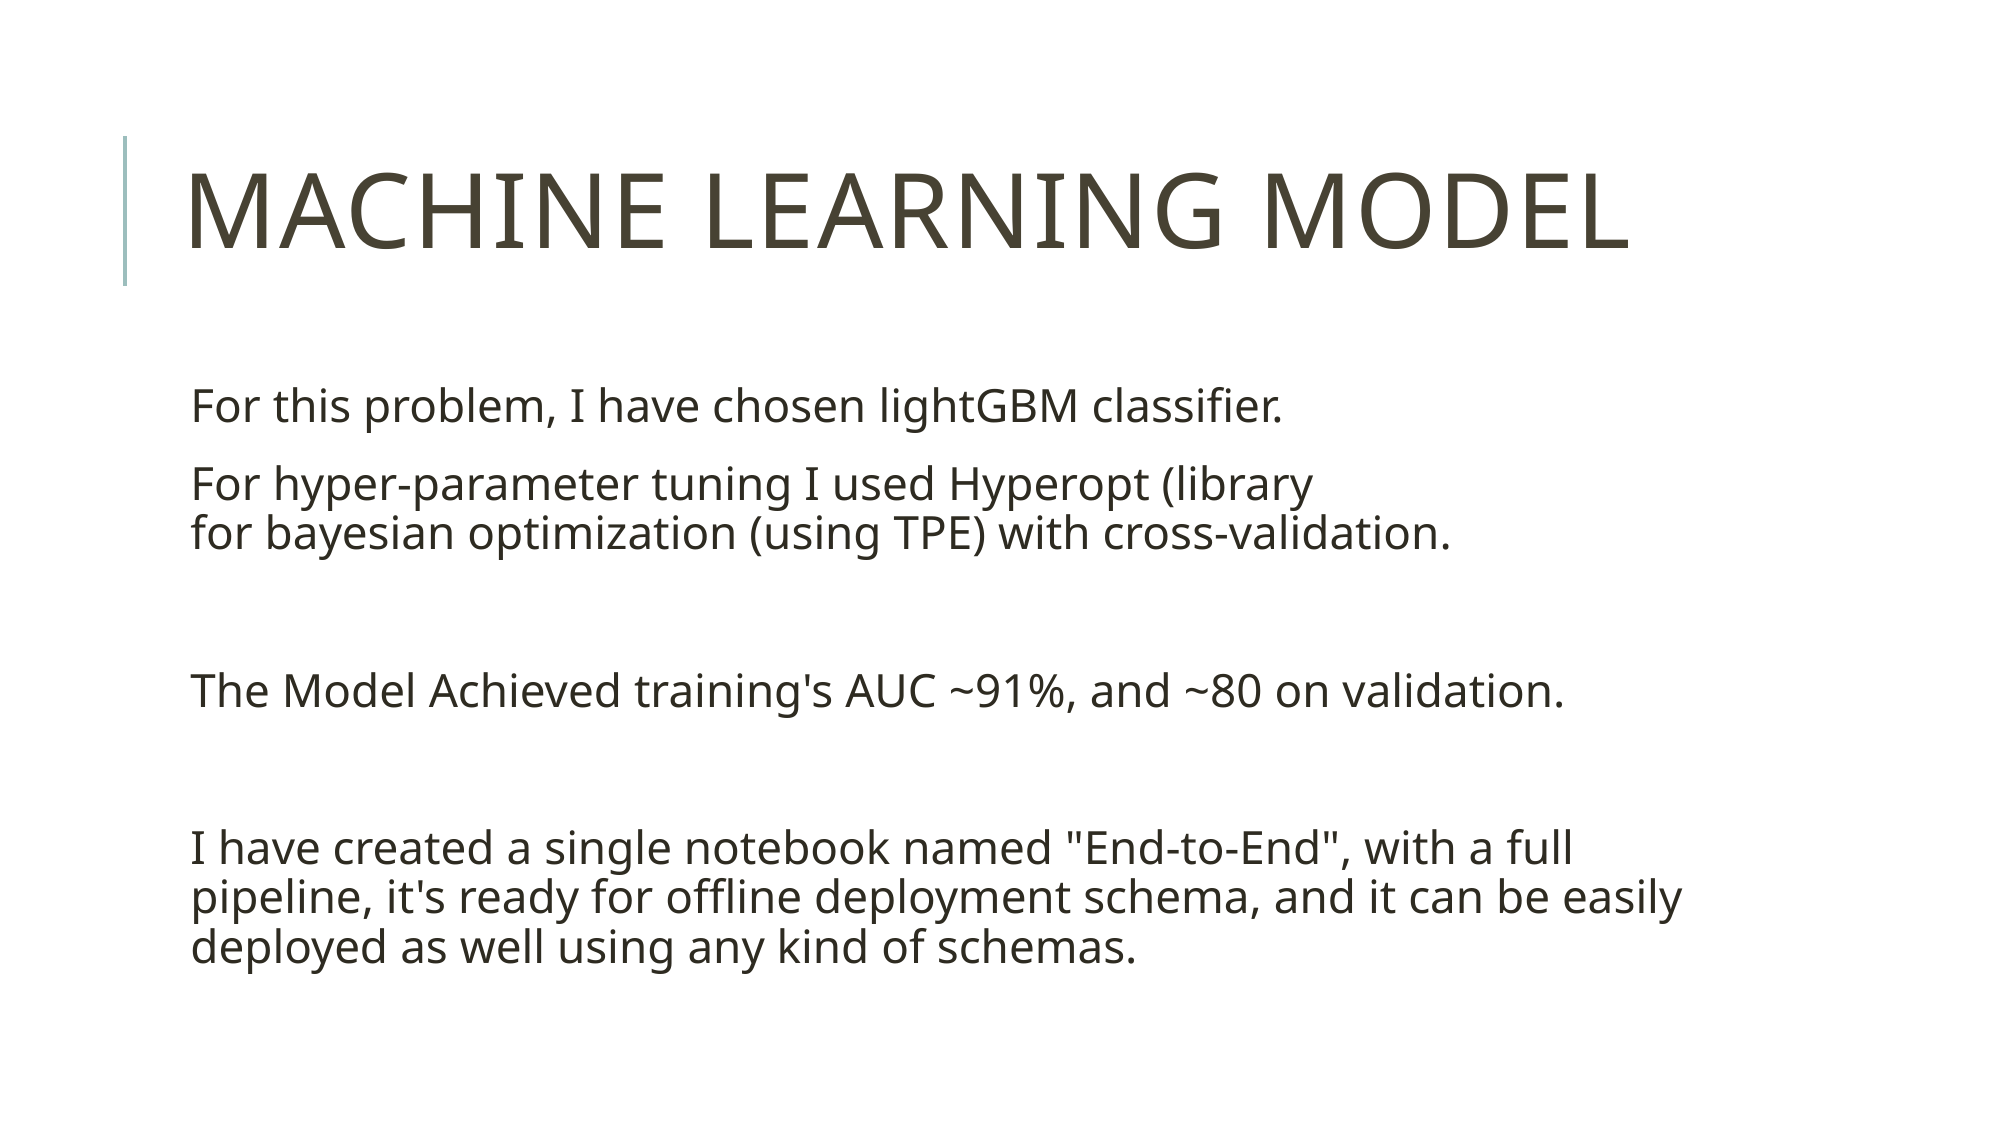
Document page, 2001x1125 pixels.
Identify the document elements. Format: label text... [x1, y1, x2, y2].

list For this problem, I have chosen lightGBM classifier. For hyper-parameter tuning I used Hyperopt (library for bayesian optimization (using TPE) with cross-validation. The Model Achieved training's AUC ~91%, and ~80 on validation. I have created a single notebook named "End-to-End", with a full pipeline, it's ready for offline deployment schema, and it can be easily deployed as well using any kind of schemas. [168, 375, 1763, 1035]
title Machine Learning Model [168, 96, 1763, 342]
